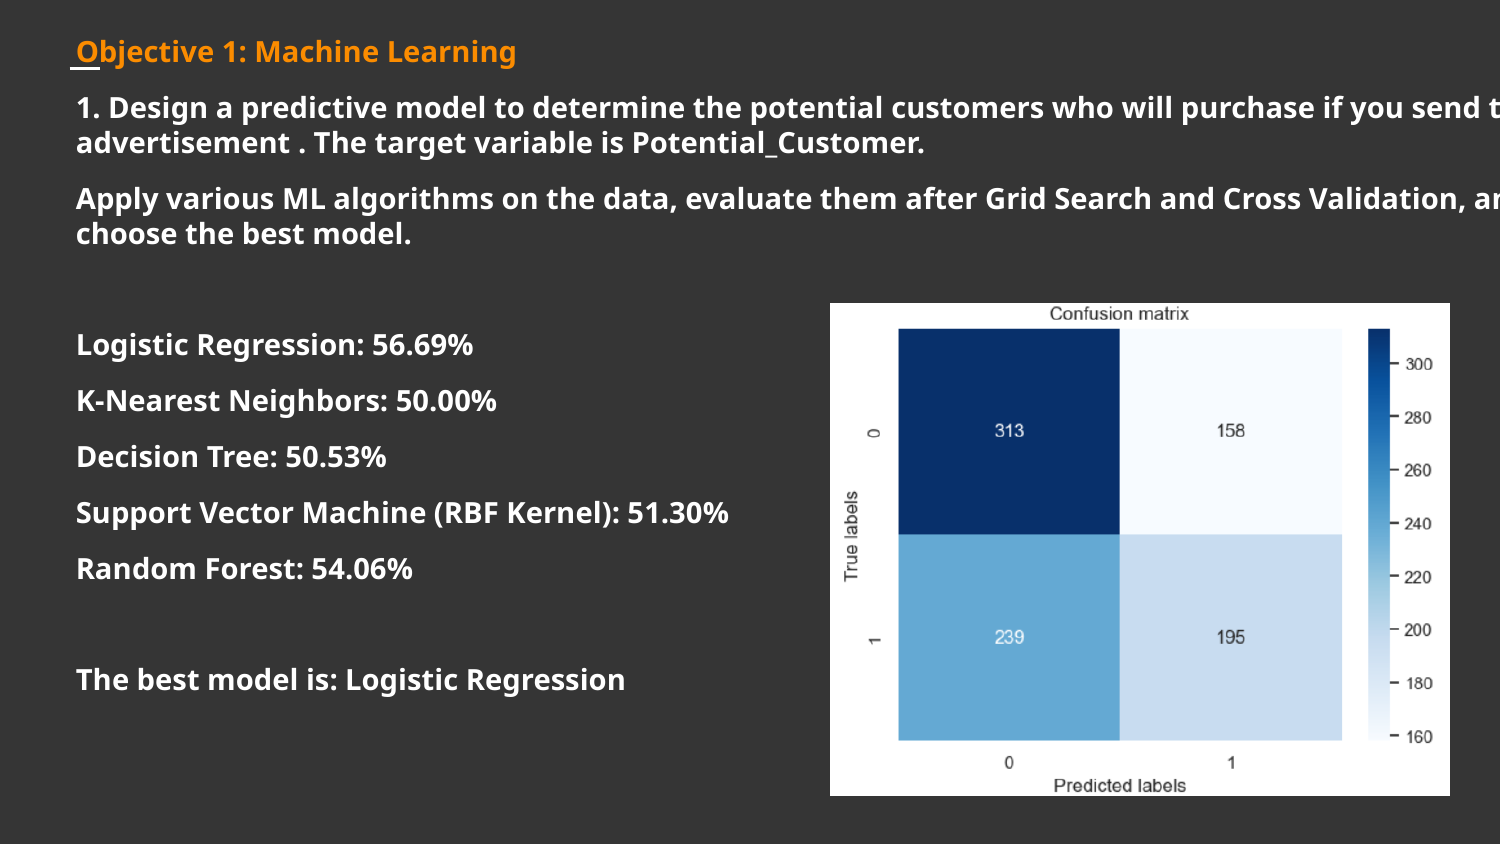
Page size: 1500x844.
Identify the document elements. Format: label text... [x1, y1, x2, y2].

picture [829, 303, 1450, 796]
title Objective 1: Machine Learning 1. Design a predictive model to determine the potential customers who will purchase if you send the advertisement . The target variable is Potential_Customer. Apply various ML algorithms on the data, evaluate them after Grid Search and Cross Validation, and choose the best model. Logistic Regression: 56.69% K-Nearest Neighbors: 50.00% Decision Tree: 50.53% Support Vector Machine (RBF Kernel): 51.30% Random Forest: 54.06% The best model is: Logistic Regression [60, 18, 1500, 369]
